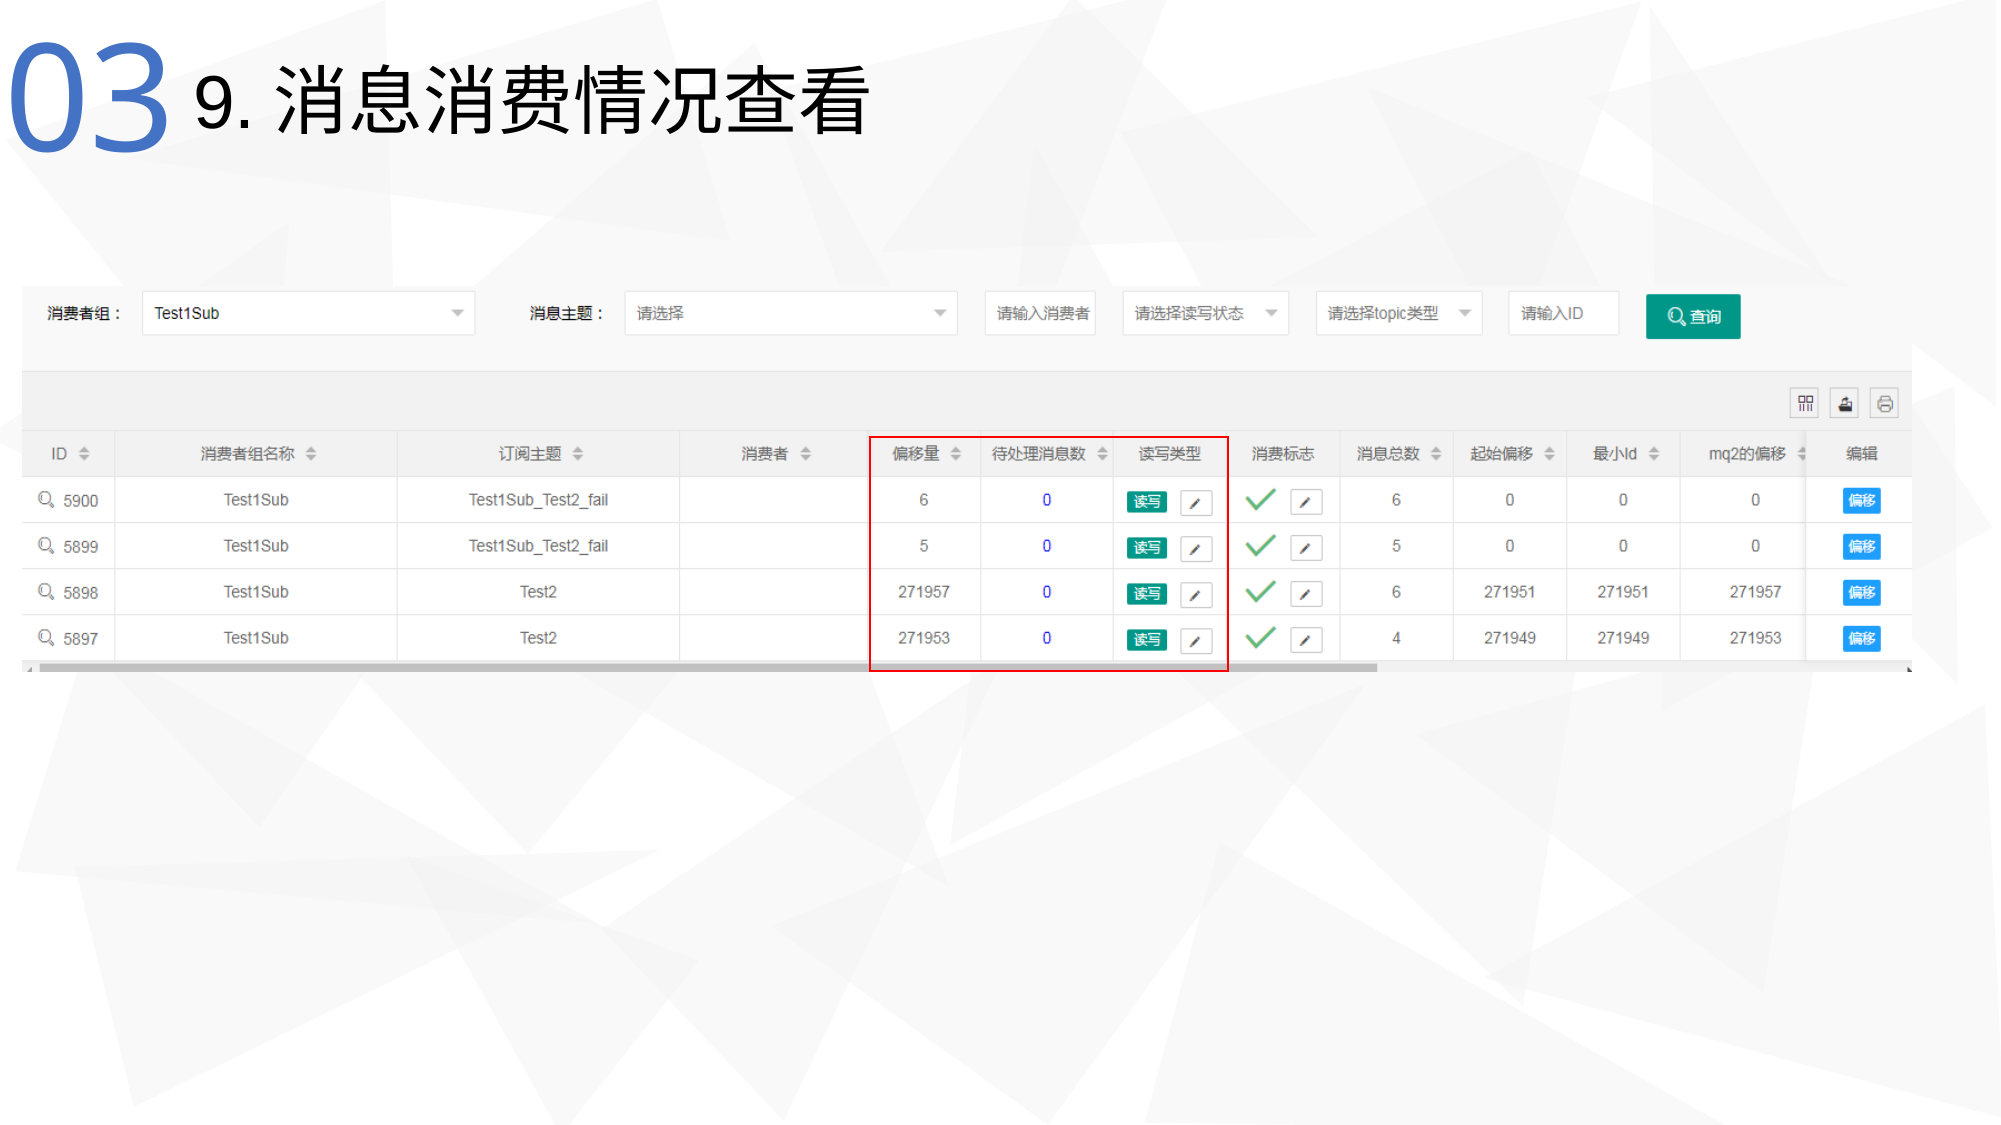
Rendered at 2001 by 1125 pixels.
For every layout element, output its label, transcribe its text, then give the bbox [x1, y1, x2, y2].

text_box 9.消息消费情况查看 [193, 54, 711, 174]
text_box 03 [0, 1, 180, 182]
picture [22, 286, 1912, 672]
